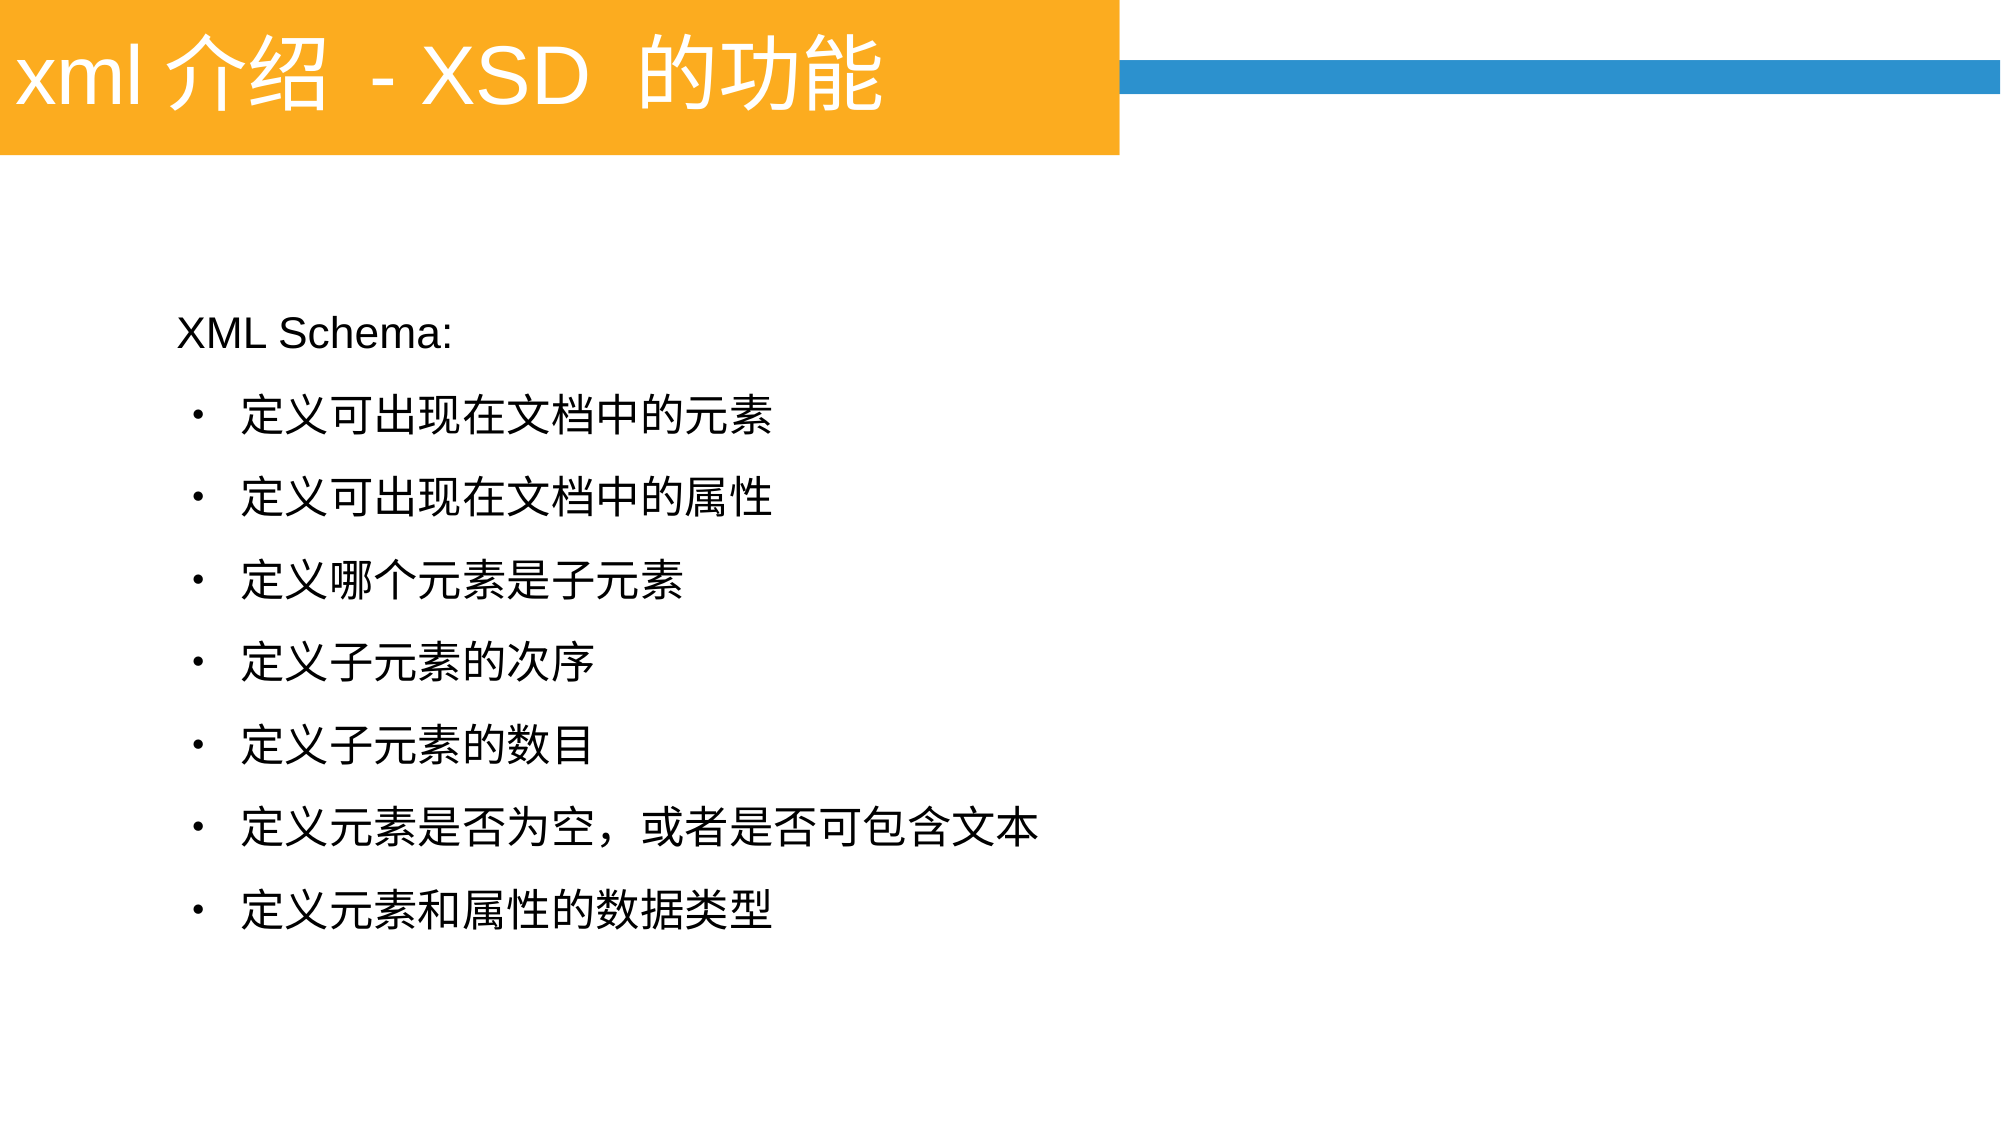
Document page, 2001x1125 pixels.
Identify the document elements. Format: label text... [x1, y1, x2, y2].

list XML Schema: • 定义可出现在文档中的元素 • 定义可出现在文档中的属性 • 定义哪个元素是子元素 • 定义子元素的次序 • 定义子元素的数目 • 定义元素是否为空，或者是否可包含文本 • 定义元素和属性的数据类型 [161, 286, 1839, 947]
title xml介绍 - XSD 的功能 [0, 0, 1119, 157]
picture [0, 0, 2001, 1125]
